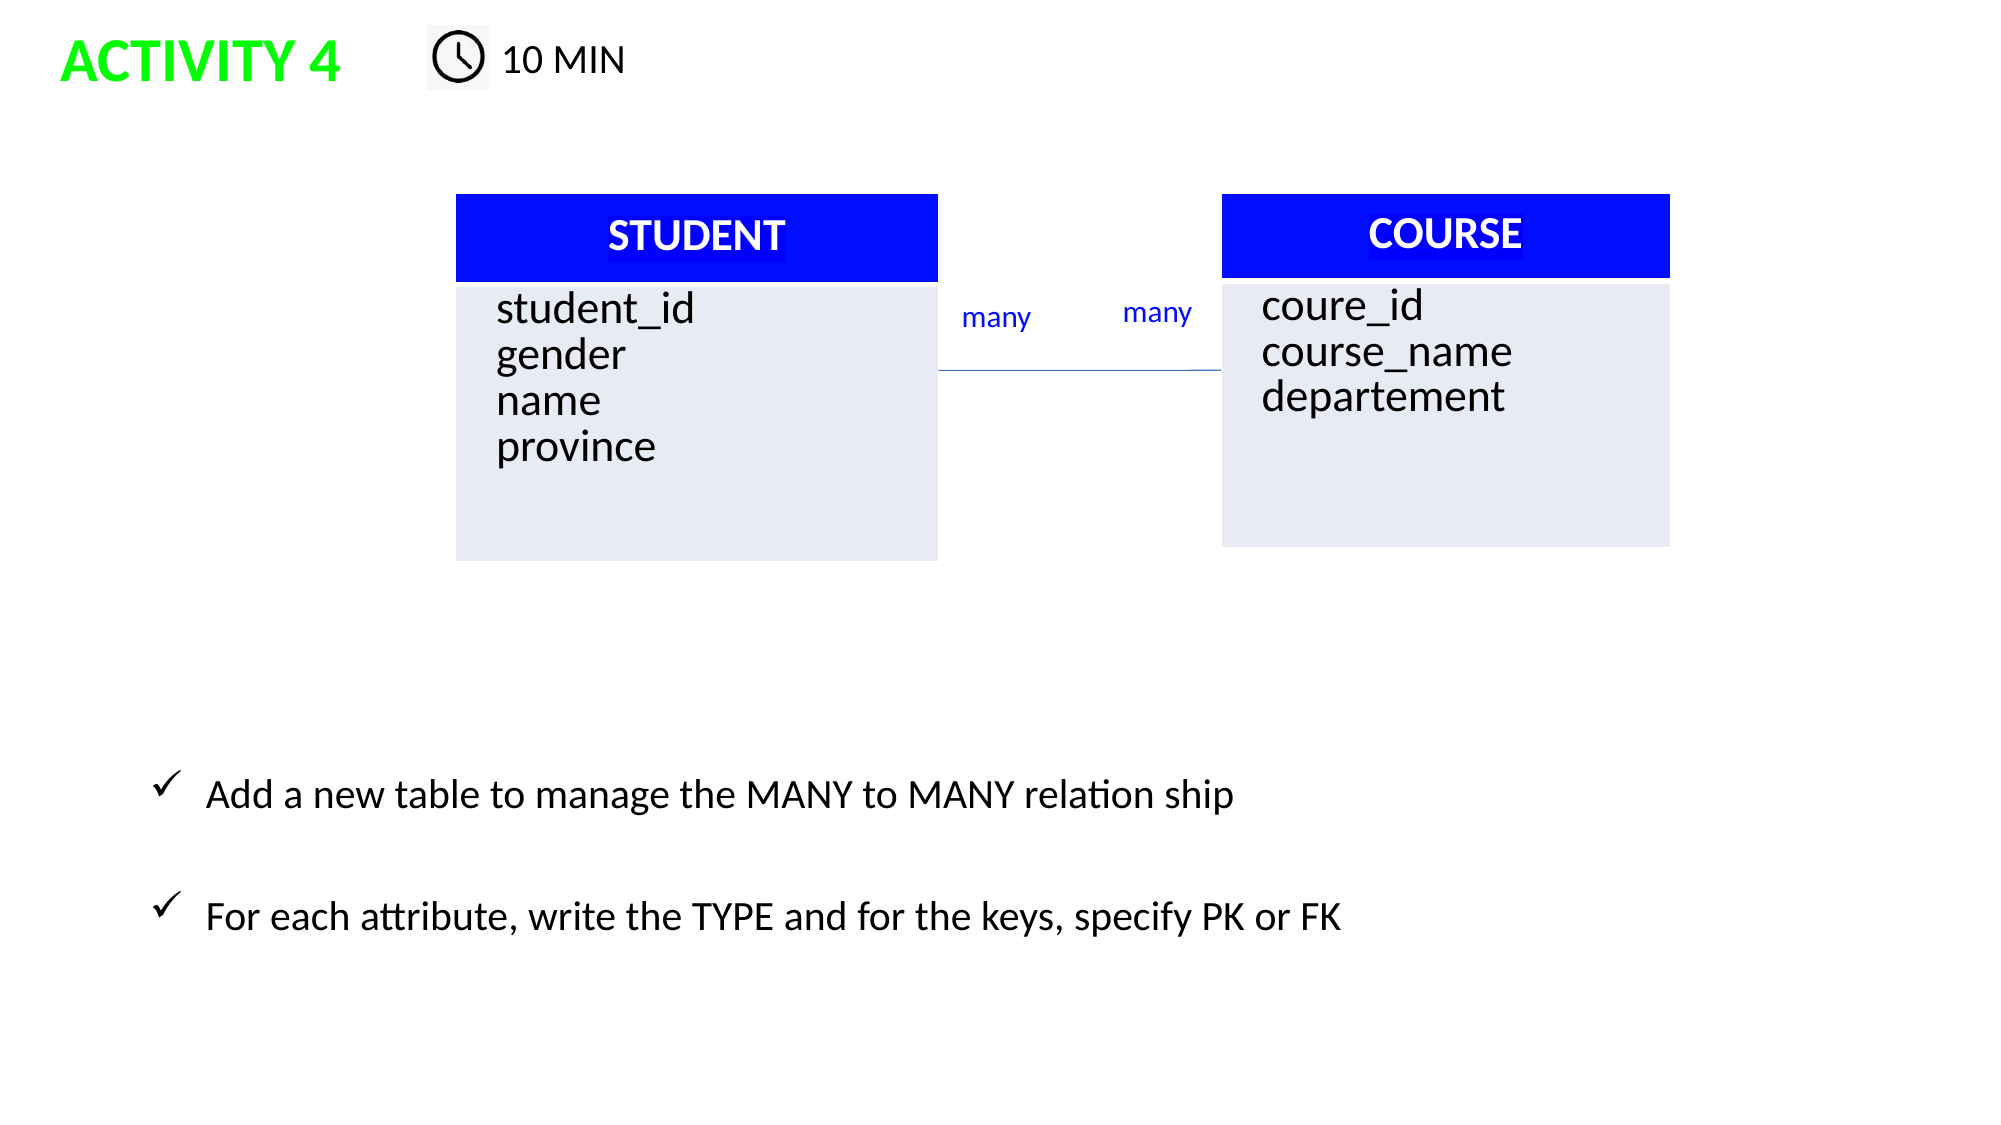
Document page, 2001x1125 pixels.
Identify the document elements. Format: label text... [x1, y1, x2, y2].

text_box ACTIVITY 4 [44, 11, 359, 102]
table_header STUDENT [456, 194, 938, 282]
text_box For each attribute, write the TYPE and for the keys, specify PK or FK [134, 881, 1426, 947]
text_box 10 MIN [485, 24, 642, 90]
table_cell student_id gender name province [456, 287, 938, 561]
text_box many [946, 288, 1057, 341]
table_header COURSE [1222, 194, 1670, 278]
text_box many [1107, 284, 1232, 337]
picture [427, 25, 490, 90]
table_cell coure_id course_name departement [1222, 284, 1670, 547]
text_box Add a new table to manage the MANY to MANY relation ship [134, 759, 1426, 825]
